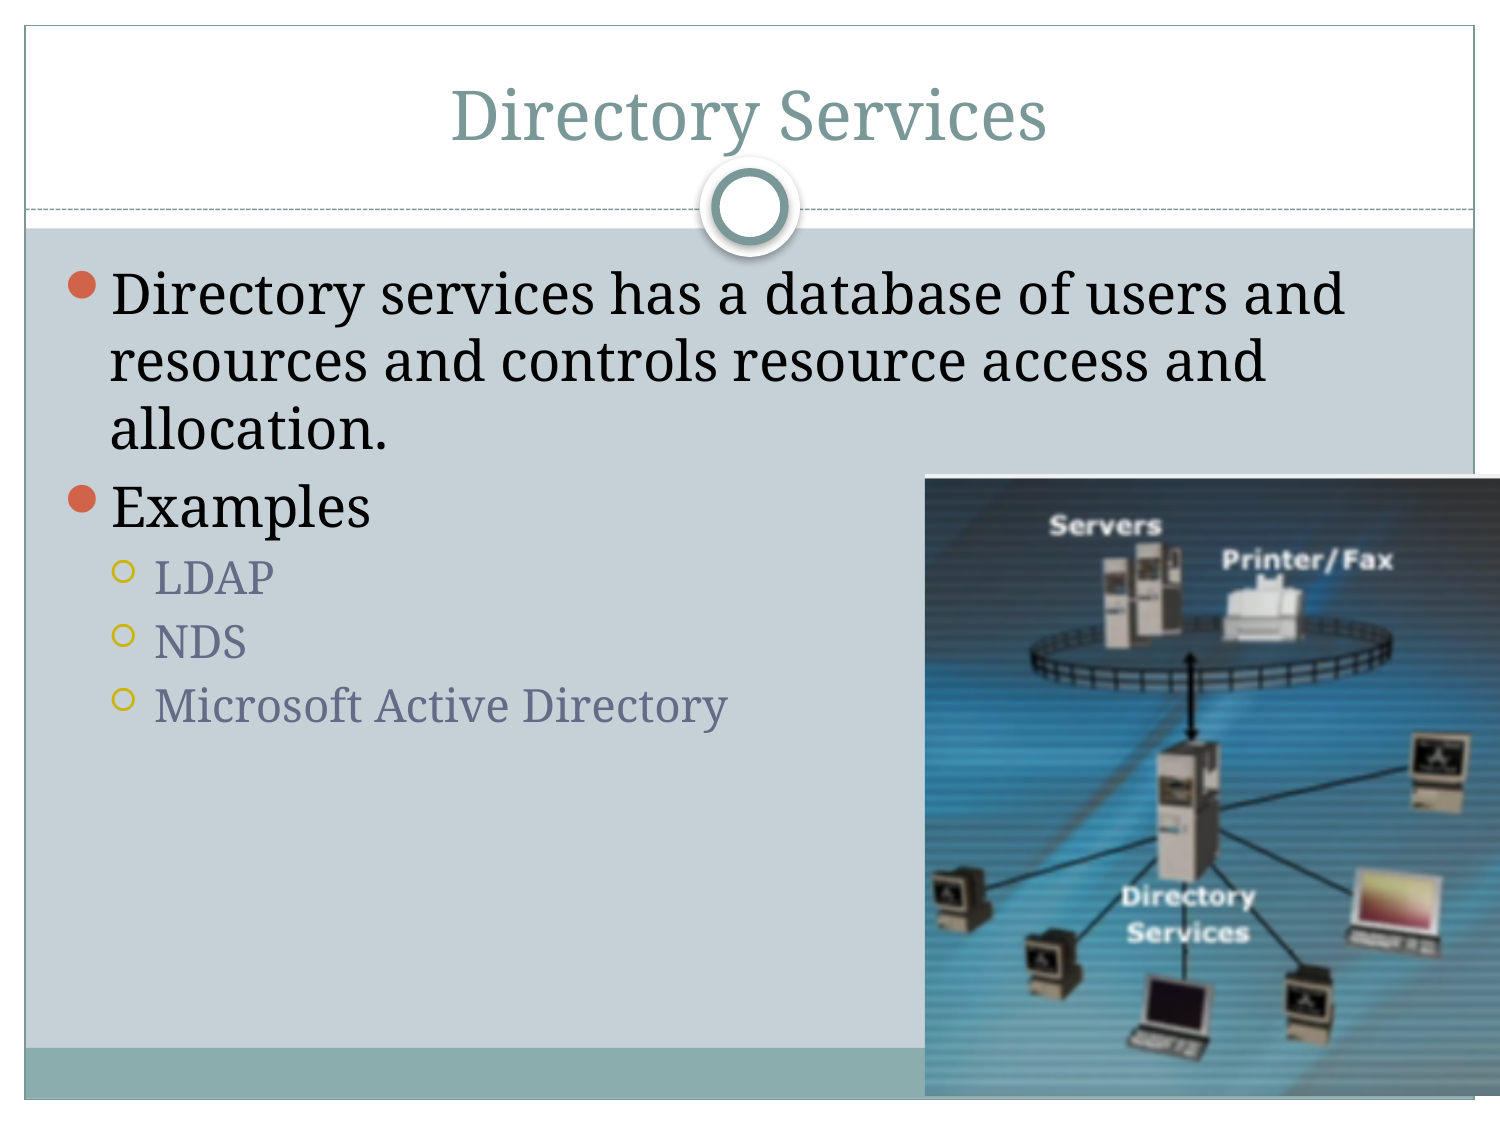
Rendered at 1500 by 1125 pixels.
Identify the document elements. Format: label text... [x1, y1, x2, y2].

list Directory services has a database of users and resources and controls resource access and allocation. Examples LDAP NDS Microsoft Active Directory [49, 250, 1445, 1001]
title Directory Services [49, 37, 1450, 162]
picture [924, 474, 1500, 1096]
